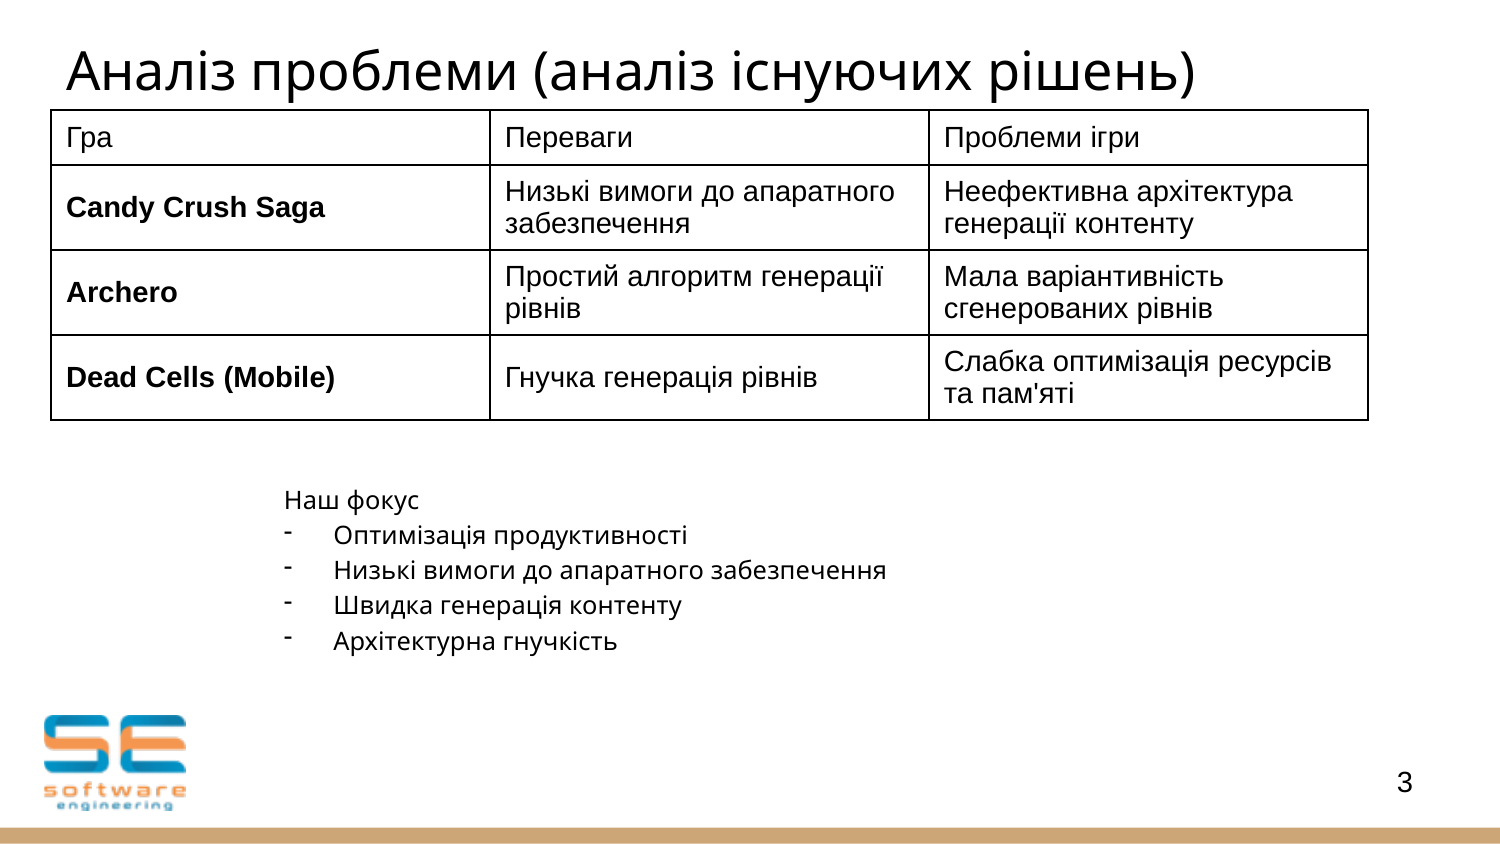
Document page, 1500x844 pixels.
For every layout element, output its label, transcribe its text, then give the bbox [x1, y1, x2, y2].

table_header Гра [52, 111, 489, 164]
table_cell Archero [52, 251, 489, 334]
table_cell Мала варіантивність сгенерованих рівнів [930, 251, 1367, 334]
list Наш фокус Оптимізація продуктивності Низькі вимоги до апаратного забезпечення Швидка генерація контенту Архітектурна гнучкість [252, 464, 1167, 671]
table_cell Гнучка генерація рівнів [491, 336, 928, 419]
table_cell Candy Crush Saga [52, 166, 489, 249]
table_cell Слабка оптимізація ресурсів та пам'яті [930, 336, 1367, 419]
table_header Переваги [491, 111, 928, 164]
text_box 3 [1382, 755, 1500, 806]
table_cell Простий алгоритм генерації рівнів [491, 251, 928, 334]
table_header Проблеми ігри [930, 111, 1367, 164]
title Аналіз проблеми (аналіз існуючих рішень) [51, 0, 1449, 116]
picture [43, 714, 186, 811]
table_cell Низькі вимоги до апаратного забезпечення [491, 166, 928, 249]
table_cell Dead Cells (Mobile) [52, 336, 489, 419]
table_cell Неефективна архітектура генерації контенту [930, 166, 1367, 249]
